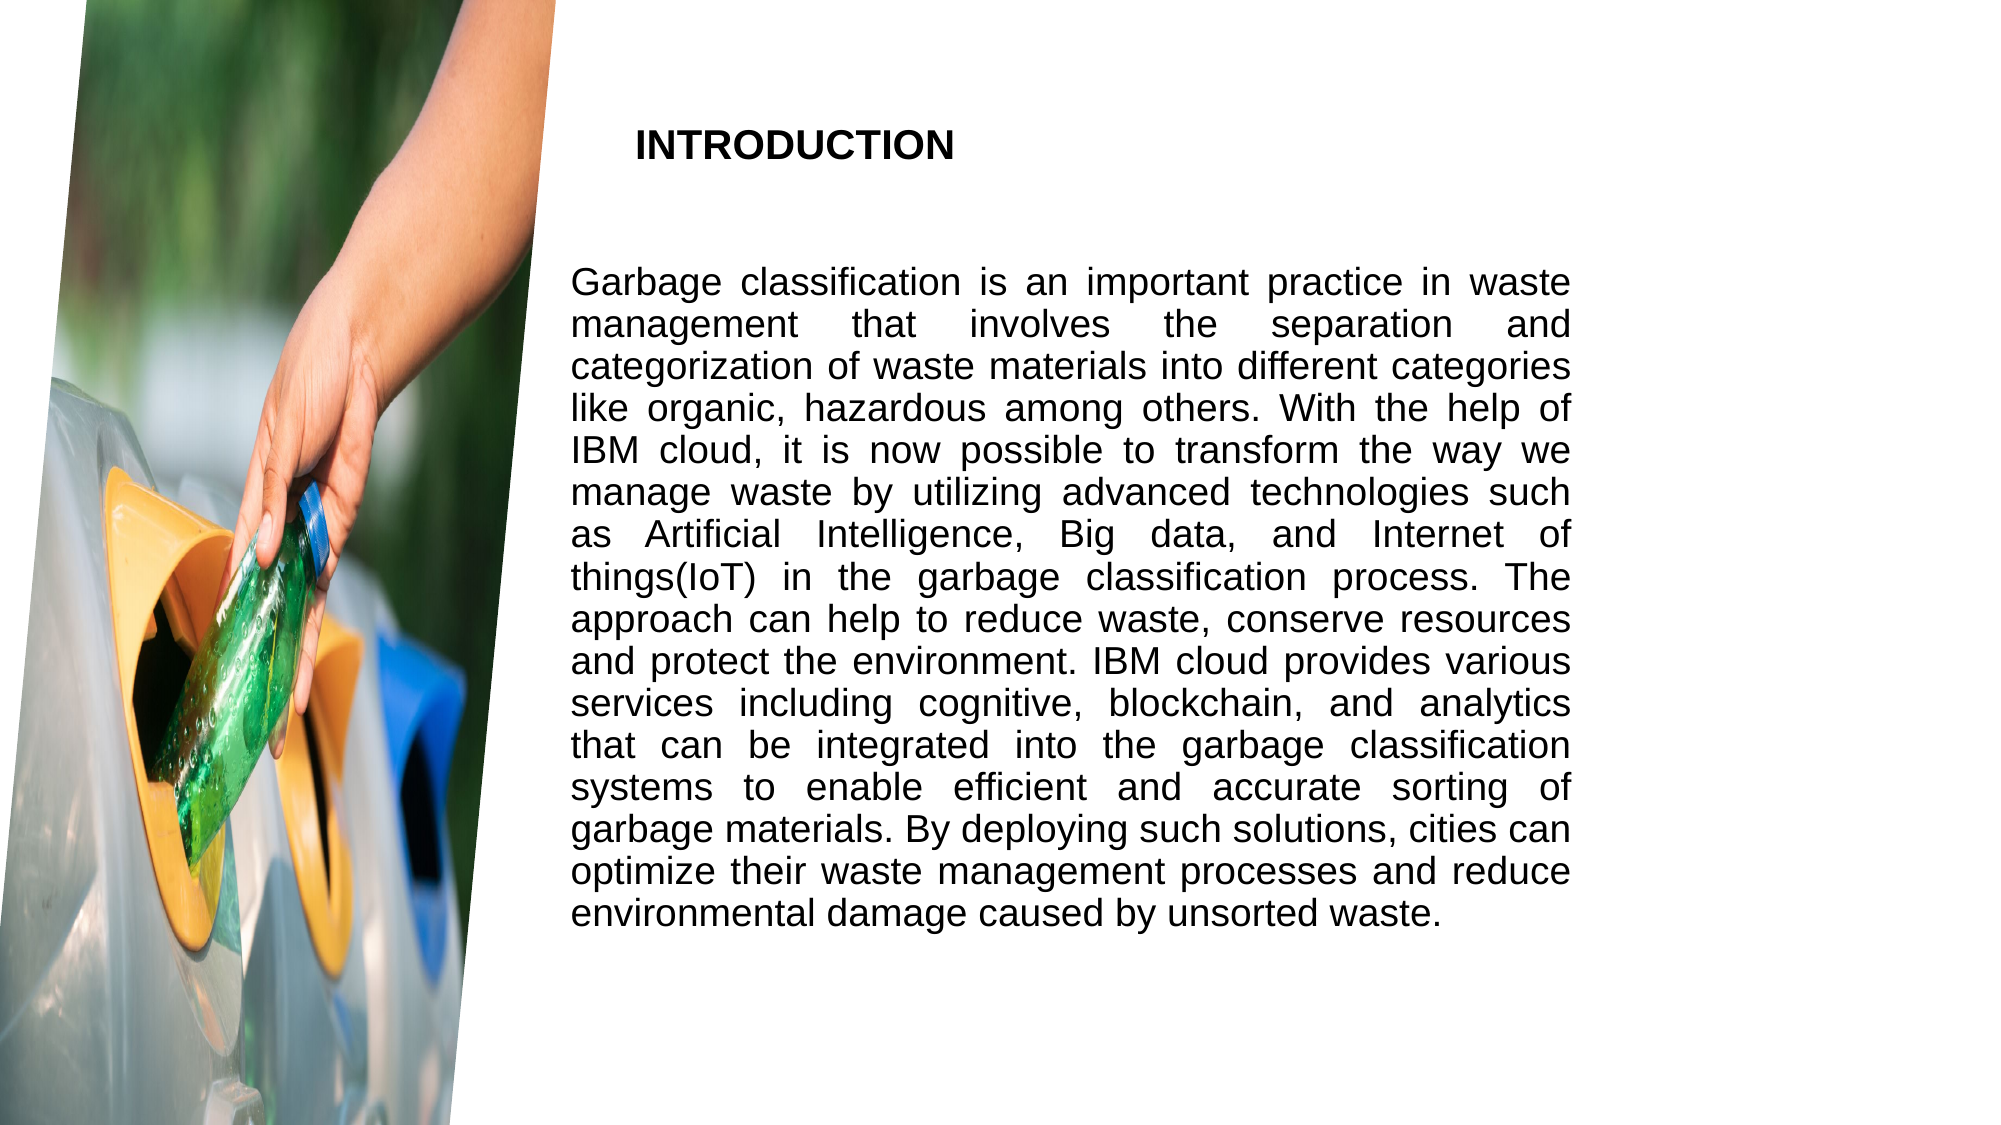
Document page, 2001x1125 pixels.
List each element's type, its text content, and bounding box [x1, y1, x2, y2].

picture [0, 0, 556, 1125]
list Garbage classification is an important practice in waste management that involves the separation and categorization of waste materials into different categories like organic, hazardous among others. With the help of IBM cloud, it is now possible to transform the way we manage waste by utilizing advanced technologies such as Artificial Intelligence, Big data, and Internet of things(IoT) in the garbage classification process. The approach can help to reduce waste, conserve resources and protect the environment. IBM cloud provides various services including cognitive, blockchain, and analytics that can be integrated into the garbage classification systems to enable efficient and accurate sorting of garbage materials. By deploying such solutions, cities can optimize their waste management processes and reduce environmental damage caused by unsorted waste. [556, 254, 1588, 964]
title INTRODUCTION [620, 37, 1380, 254]
